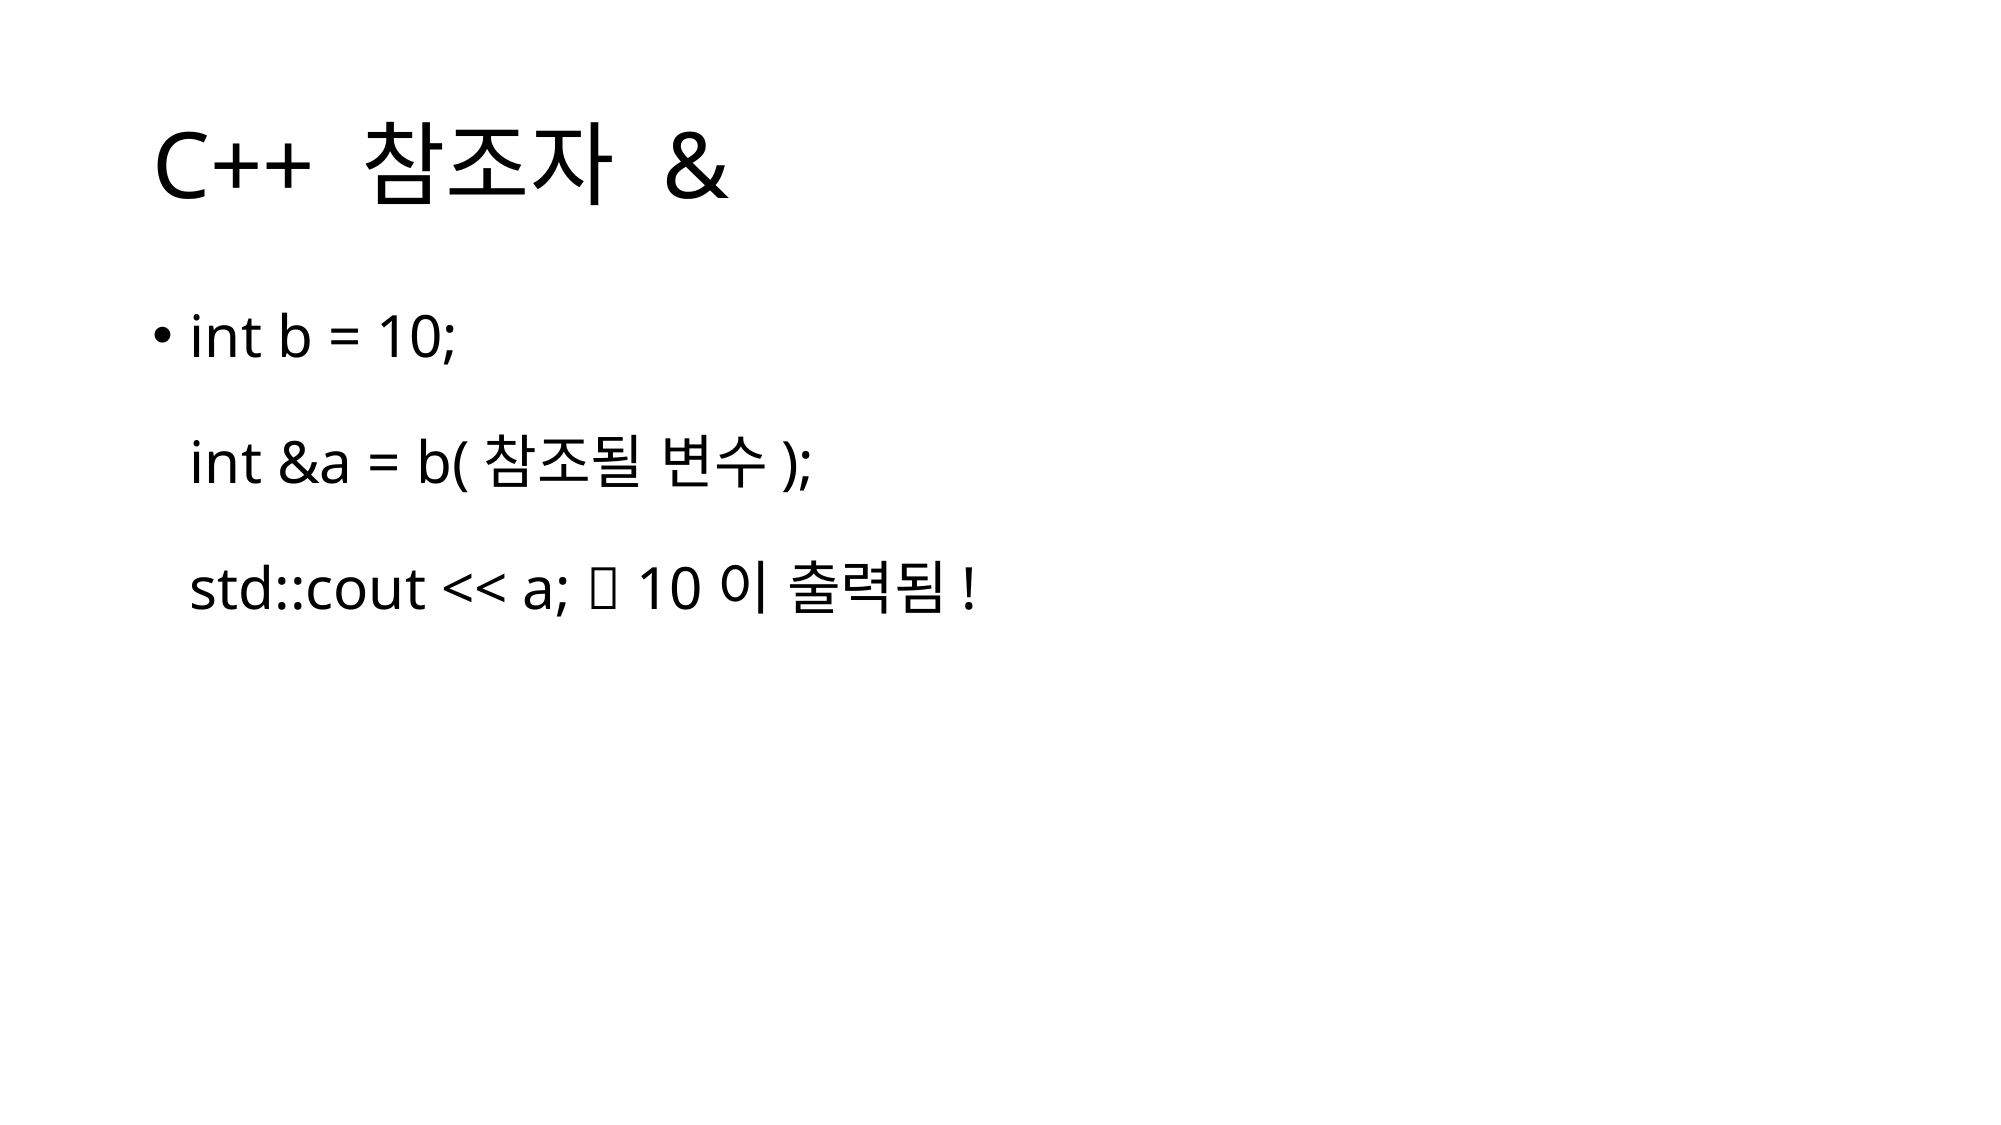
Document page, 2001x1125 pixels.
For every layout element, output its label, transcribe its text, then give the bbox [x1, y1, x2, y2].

list int b = 10; int &a = b(참조될 변수); std::cout << a;  10이 출력됨! [137, 299, 1863, 1014]
title C++ 참조자 & [137, 59, 1863, 278]
